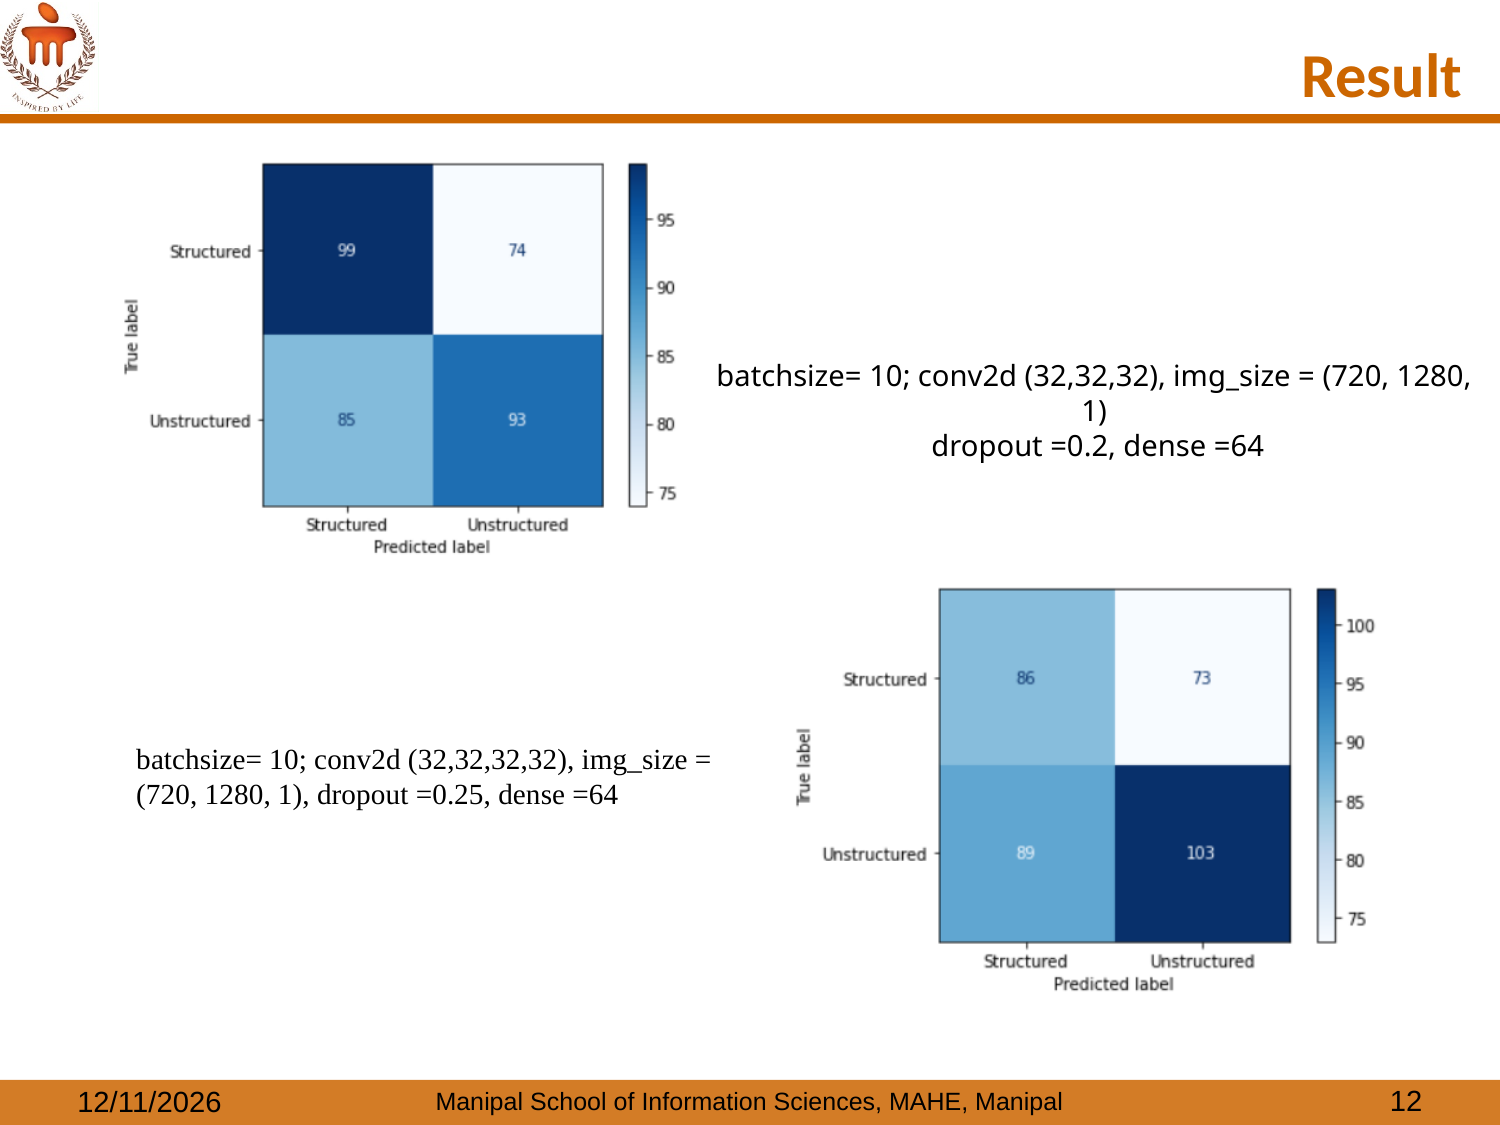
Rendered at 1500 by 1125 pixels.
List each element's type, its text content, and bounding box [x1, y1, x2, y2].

text_box batchsize= 10; conv2d (32,32,32), img_size = (720, 1280, 1) dropout =0.2, dense =64 [712, 350, 1500, 470]
picture [92, 152, 708, 563]
slide_number 12 [1087, 1074, 1438, 1125]
text_box 21-12-2022 [62, 1075, 348, 1125]
picture [0, 2, 99, 112]
text_box batchsize= 10; conv2d (32,32,32,32), img_size = (720, 1280, 1), dropout =0.25, dense =64 [121, 733, 750, 818]
picture [773, 579, 1402, 1003]
text_box Result [1285, 27, 1478, 118]
